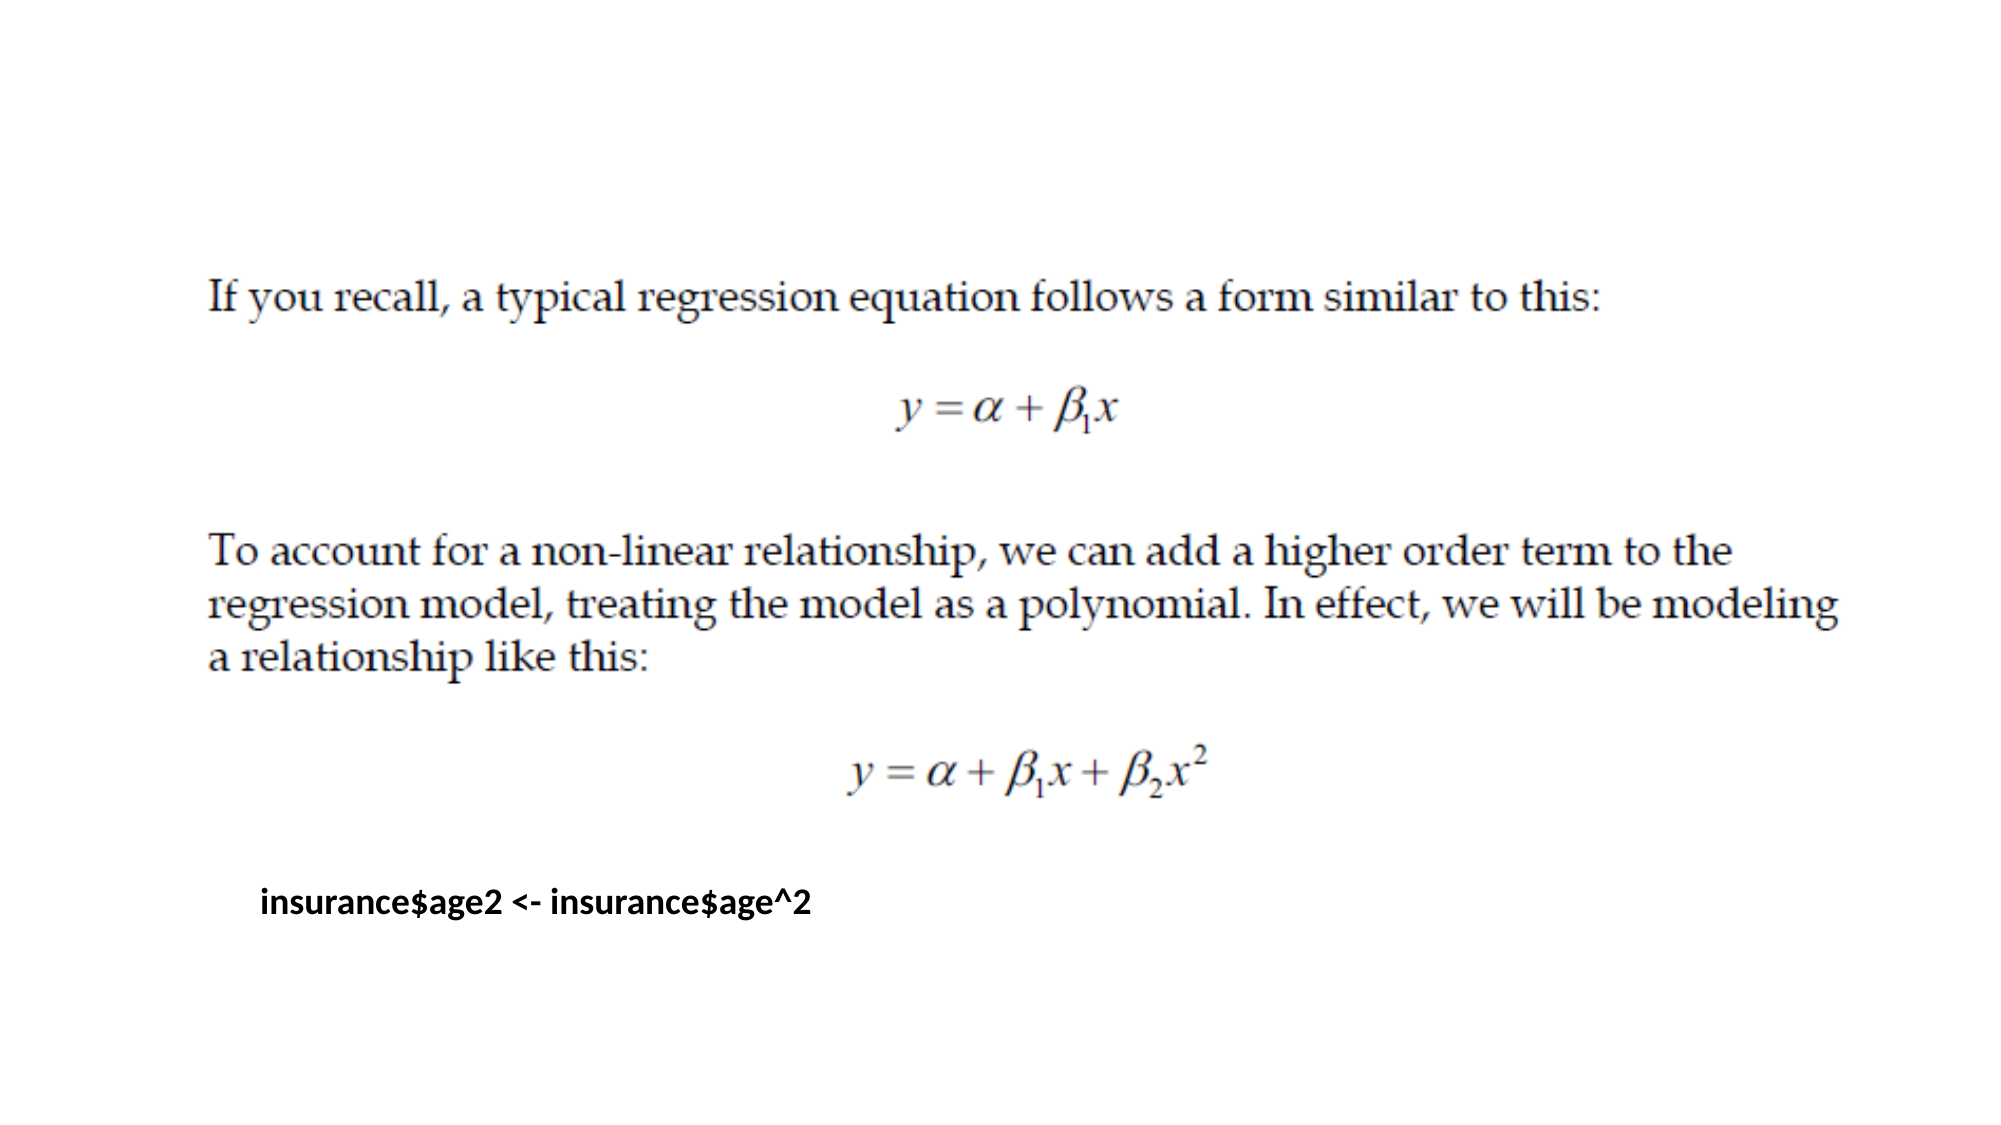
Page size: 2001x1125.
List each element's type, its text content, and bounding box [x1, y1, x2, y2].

picture [146, 250, 1893, 809]
text_box insurance$age2 <- insurance$age^2 [245, 870, 828, 930]
